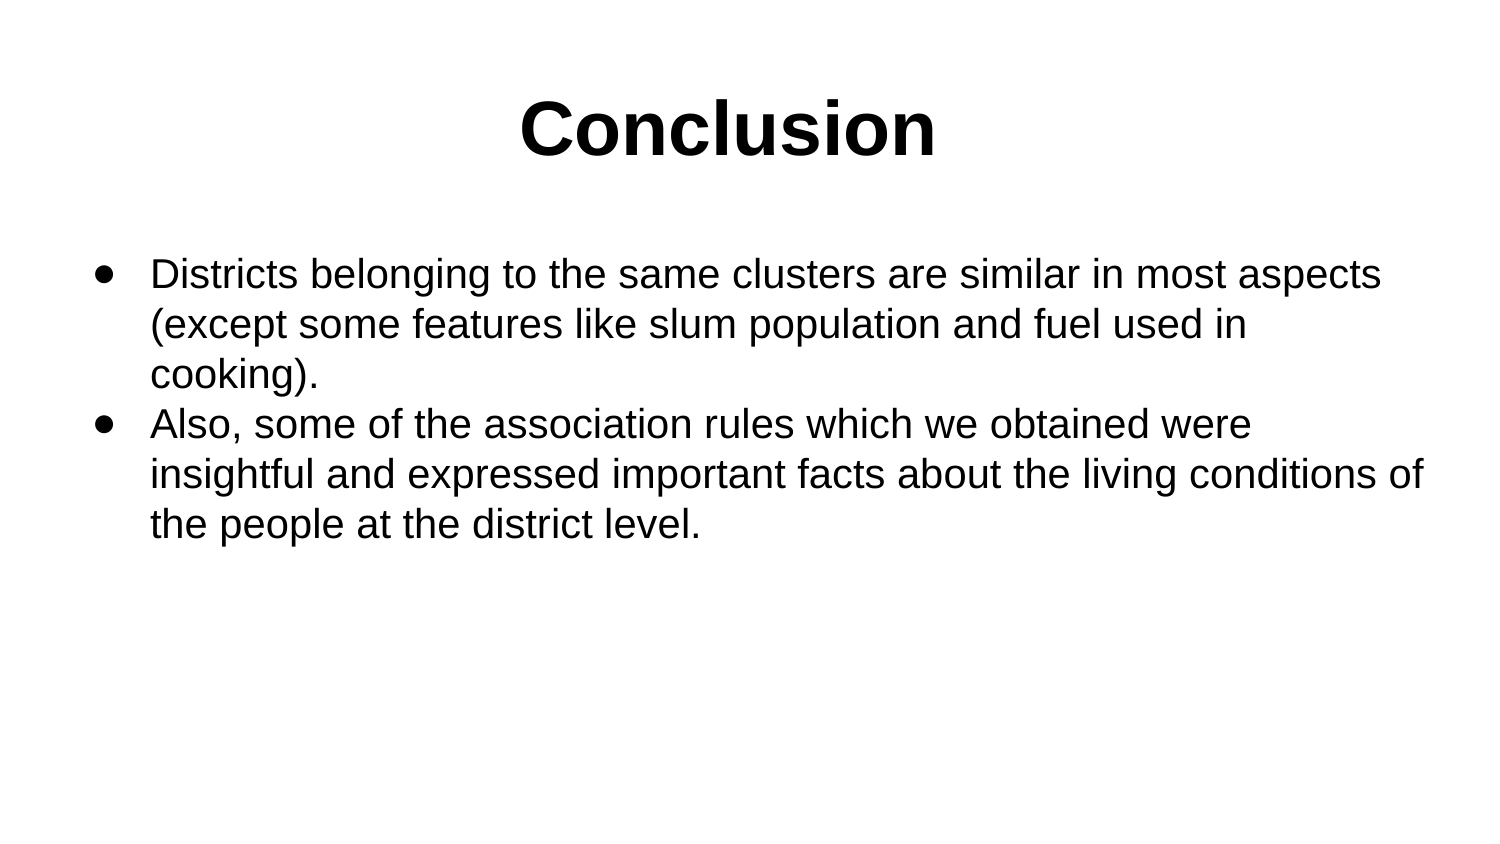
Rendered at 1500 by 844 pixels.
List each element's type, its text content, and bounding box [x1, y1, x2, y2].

text_box Conclusion [64, 54, 1415, 195]
text_box Districts belonging to the same clusters are similar in most aspects (except some features like slum population and fuel used in cooking). Also, some of the association rules which we obtained were insightful and expressed important facts about the living conditions of the people at the district level. [75, 246, 1425, 737]
